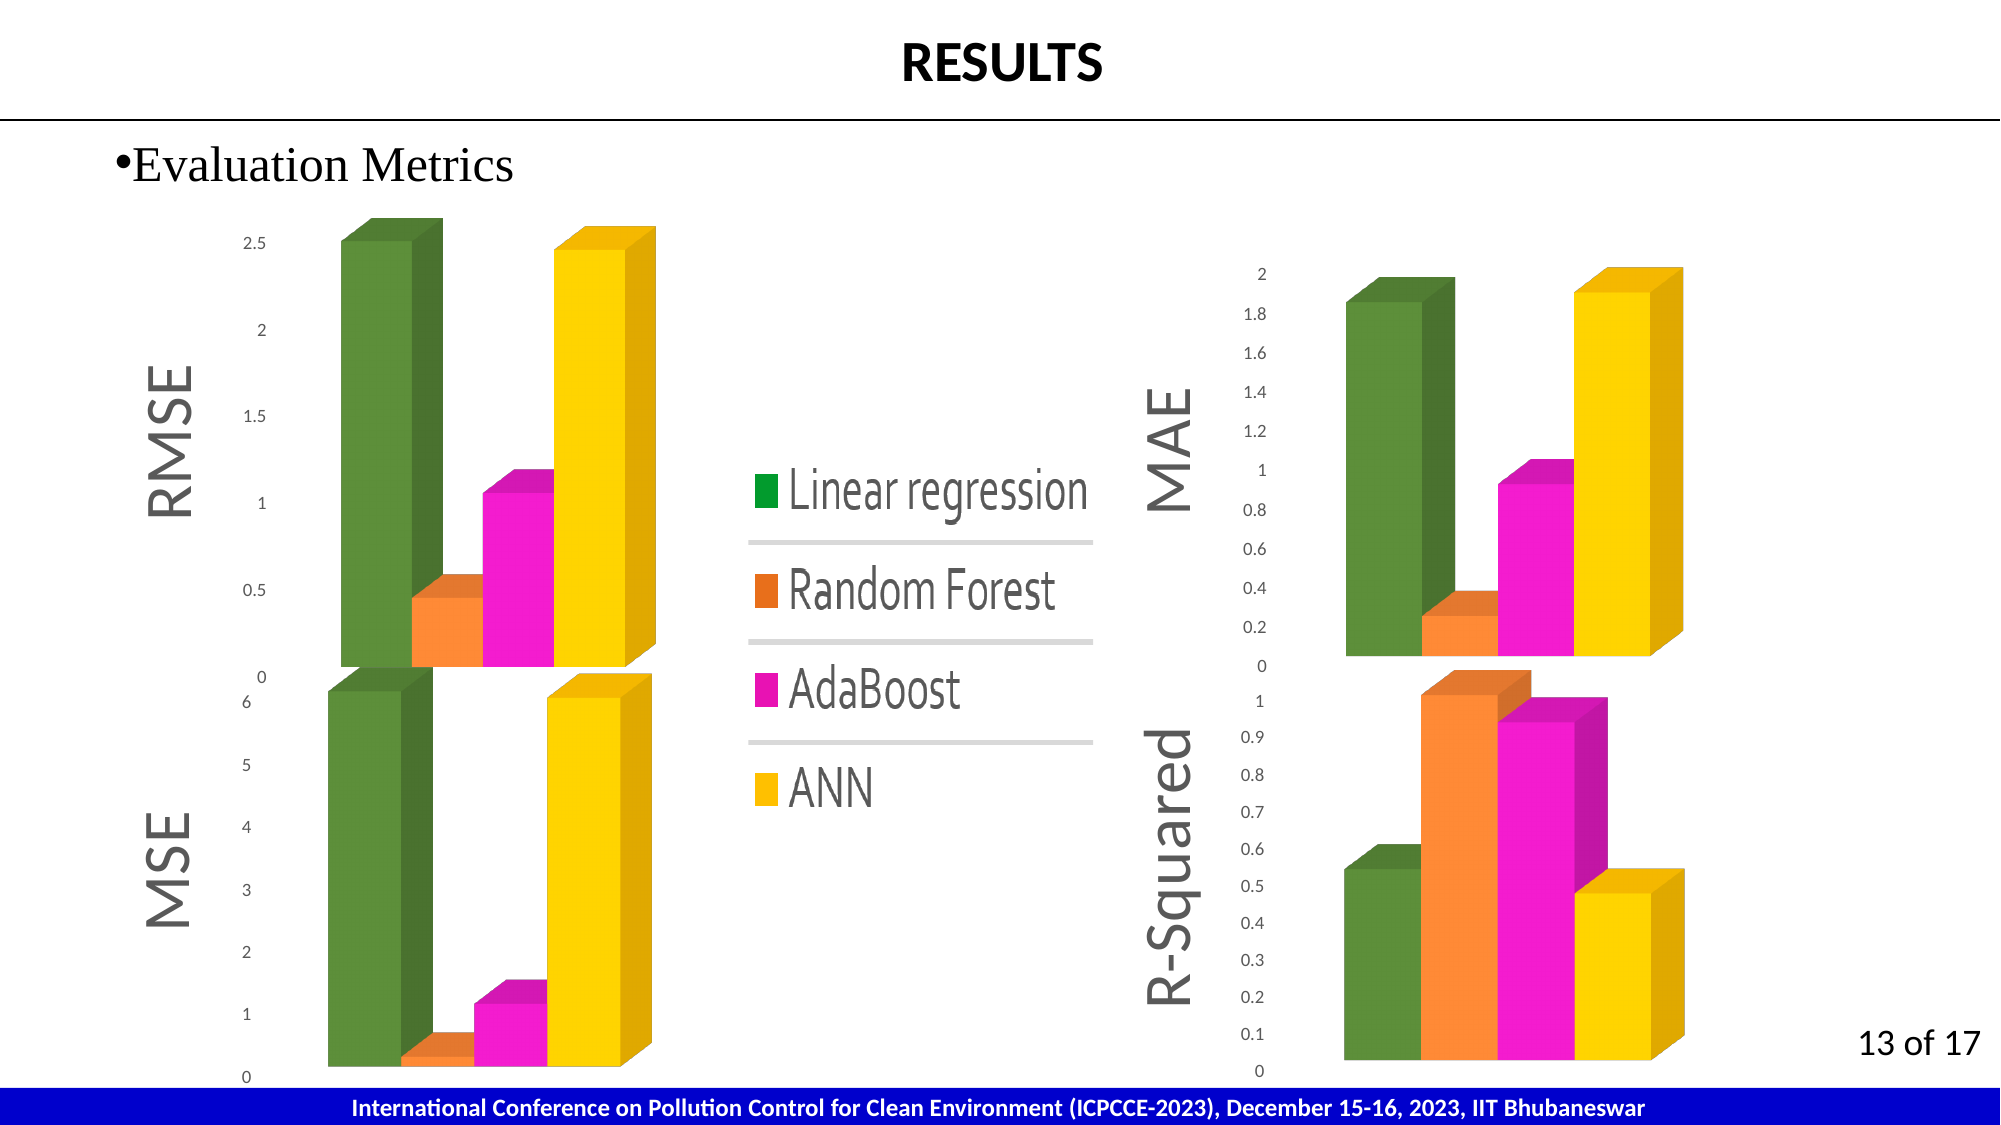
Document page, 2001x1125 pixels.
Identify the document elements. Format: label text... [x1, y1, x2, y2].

chart [92, 187, 740, 1097]
text_box Evaluation Metrics [99, 124, 1781, 244]
chart [1093, 216, 1773, 1093]
text_box RESULTS [167, 15, 1839, 101]
text_box 13 of 17 [1842, 1010, 2000, 1071]
picture [748, 451, 1094, 833]
